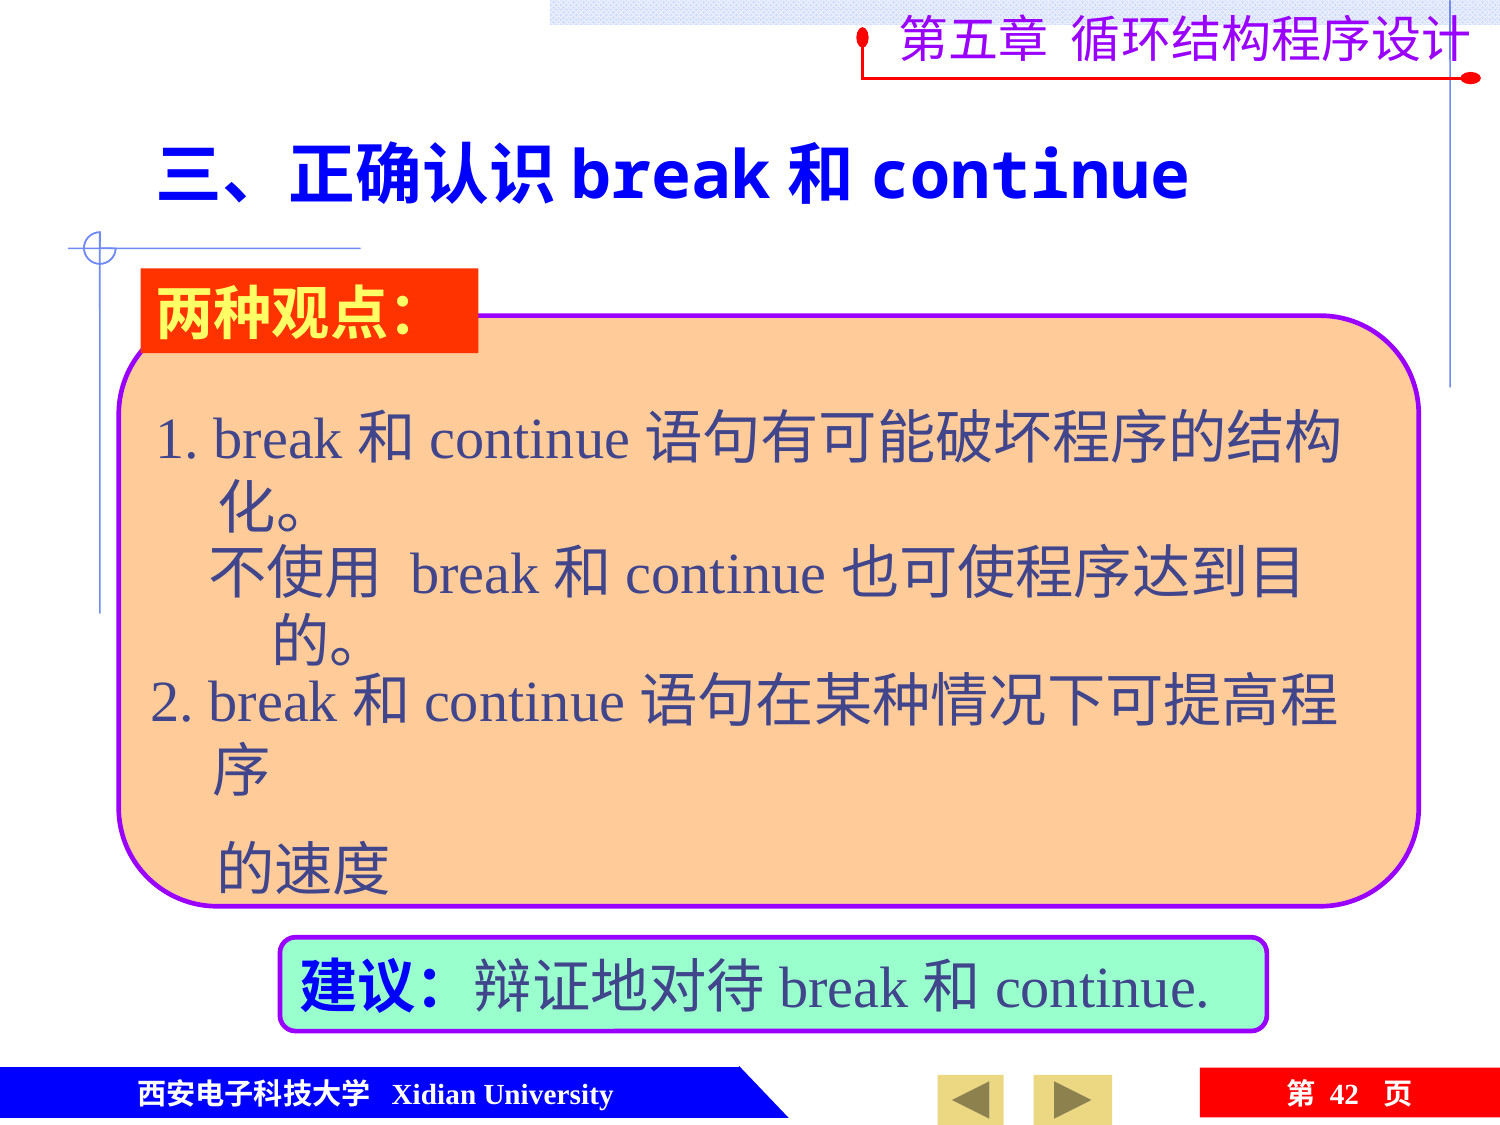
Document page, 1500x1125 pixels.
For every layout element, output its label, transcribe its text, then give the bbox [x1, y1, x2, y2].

text_box 2. break和continue语句在某种情况下可提高程序 的速度 [135, 655, 1386, 910]
text_box 建议：辩证地对待break和continue. [279, 937, 1267, 1032]
text_box [118, 315, 1417, 863]
text_box 三、正确认识break和continue [140, 124, 1288, 220]
text_box [937, 1074, 1004, 1125]
text_box 1. break和continue语句有可能破坏程序的结构化。 [140, 393, 1454, 548]
picture [549, 0, 862, 25]
text_box 不使用 break和continue也可使程序达到目的。 [193, 527, 1394, 682]
text_box 两种观点： [140, 268, 479, 354]
text_box [1386, 548, 1419, 882]
text_box [1033, 1074, 1113, 1125]
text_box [862, 0, 1500, 79]
